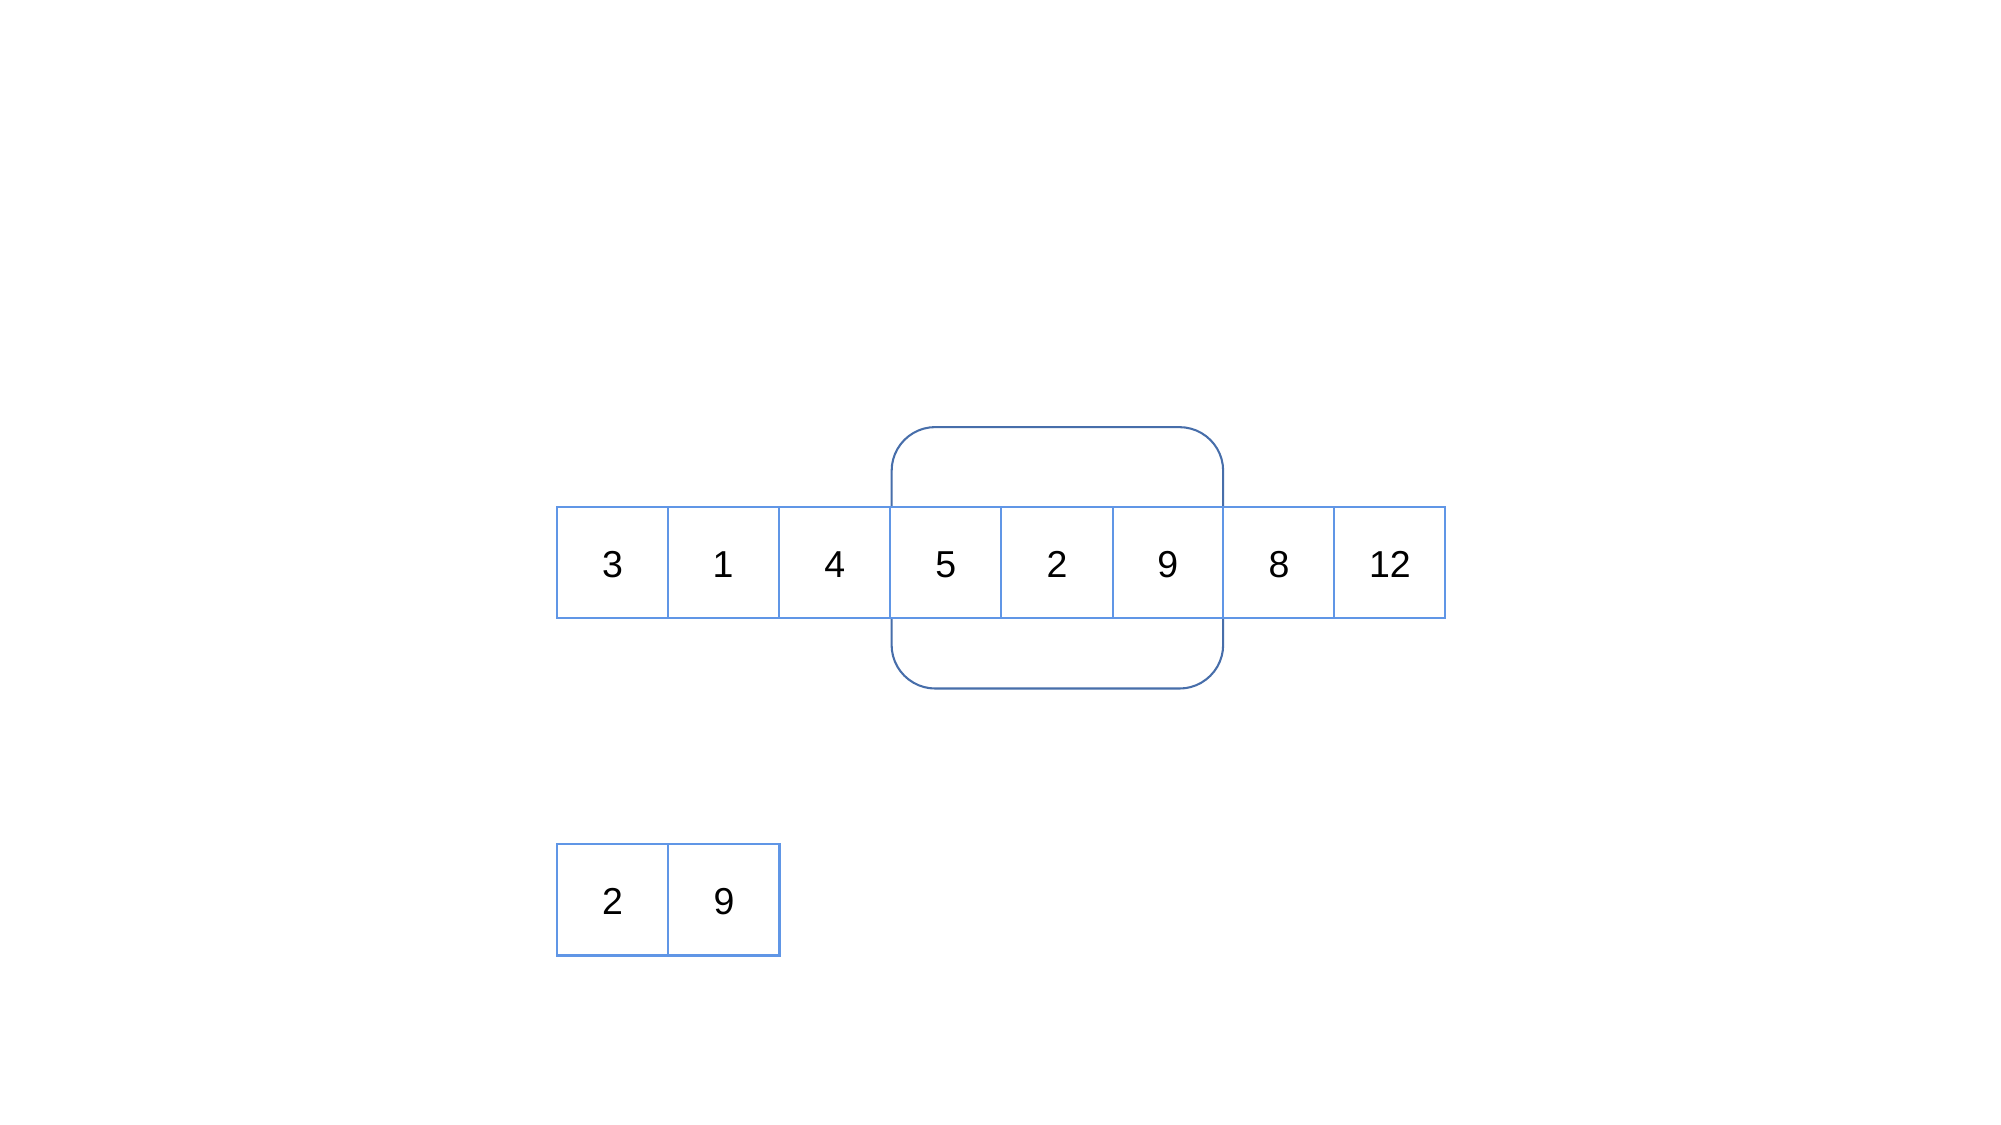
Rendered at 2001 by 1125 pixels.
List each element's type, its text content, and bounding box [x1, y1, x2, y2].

text_box 12 [1333, 506, 1446, 619]
text_box 5 [889, 506, 1000, 619]
text_box [890, 426, 1225, 690]
text_box 1 [669, 506, 780, 619]
text_box 4 [780, 506, 889, 619]
text_box 2 [556, 843, 669, 957]
text_box 9 [669, 843, 781, 957]
text_box 8 [1222, 506, 1333, 619]
text_box 3 [556, 506, 669, 619]
text_box 2 [1000, 506, 1114, 619]
